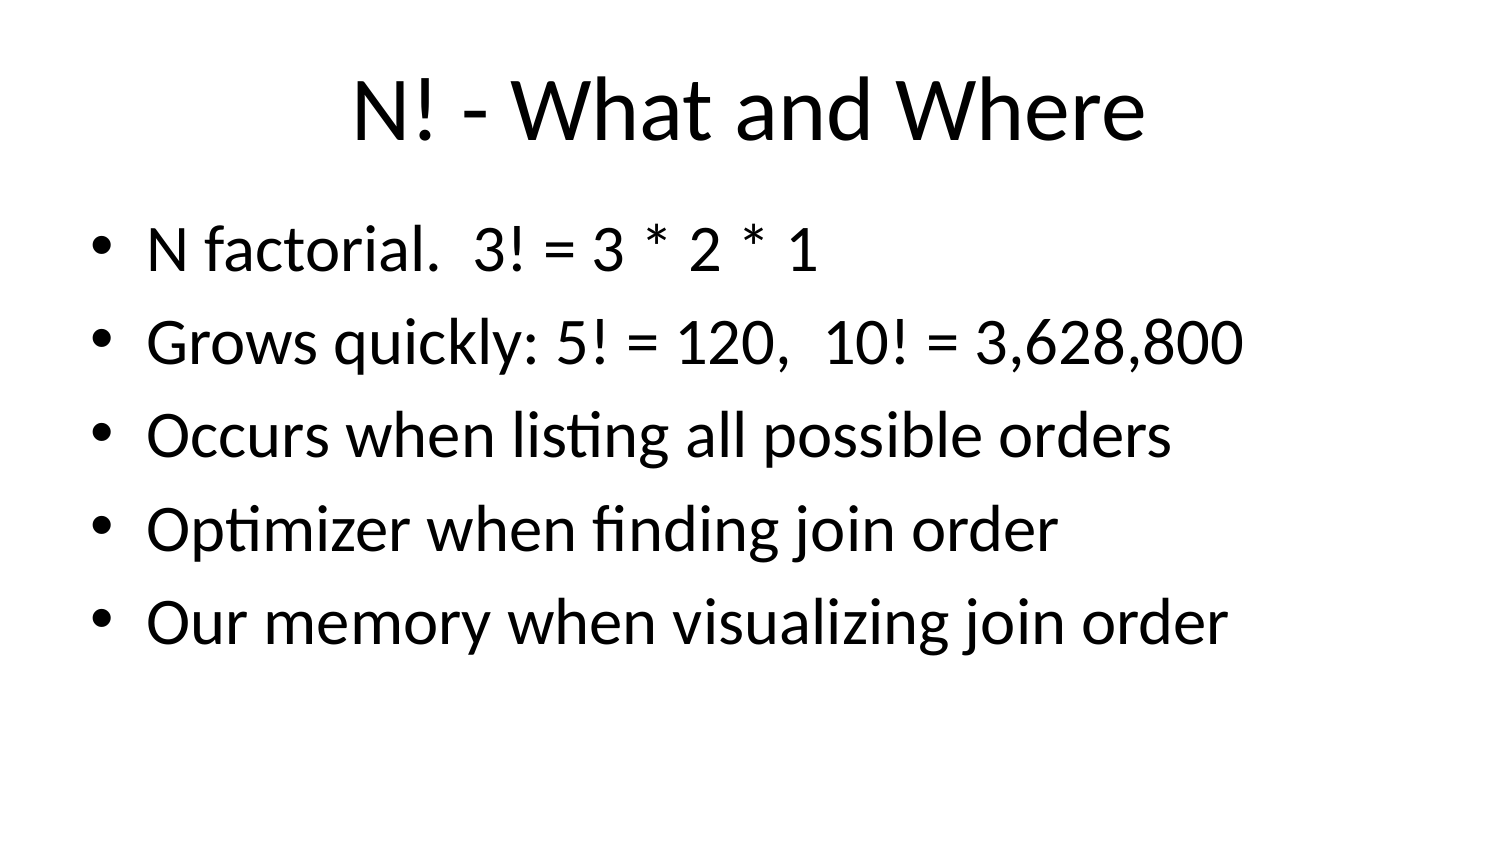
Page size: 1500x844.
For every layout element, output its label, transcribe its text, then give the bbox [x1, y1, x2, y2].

title N! - What and Where [75, 33, 1425, 175]
list N factorial. 3! = 3 * 2 * 1 Grows quickly: 5! = 120, 10! = 3,628,800 Occurs when listing all possible orders Optimizer when finding join order Our memory when visualizing join order [75, 196, 1425, 754]
